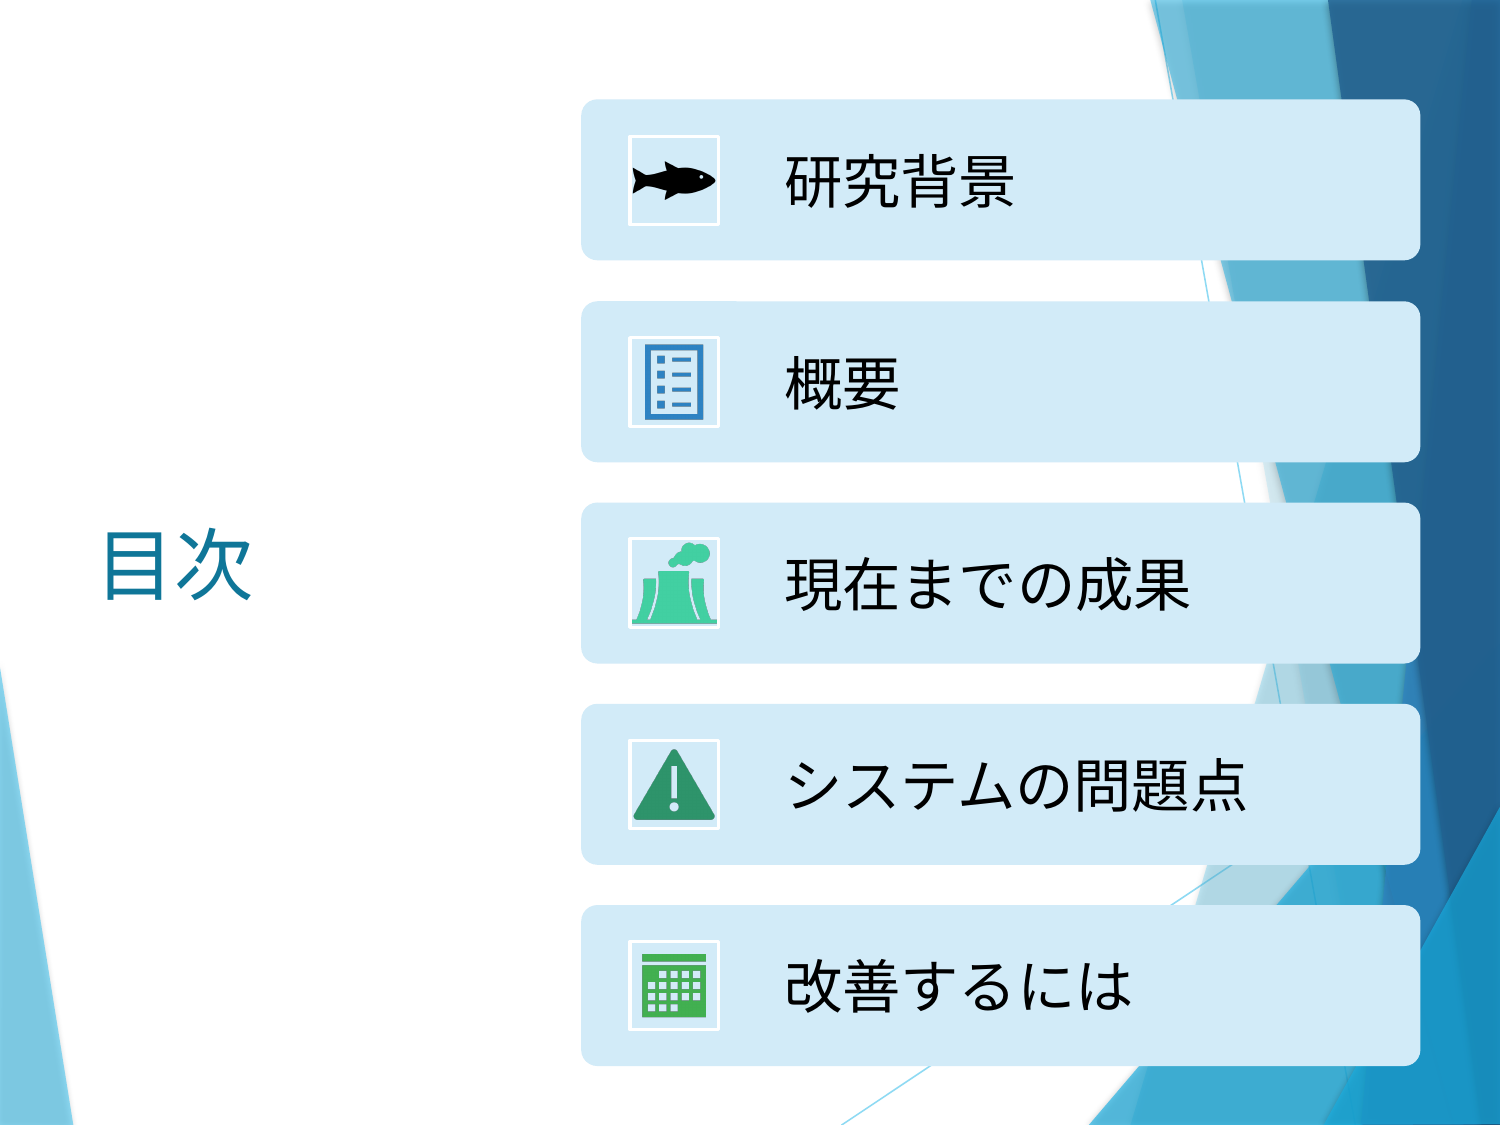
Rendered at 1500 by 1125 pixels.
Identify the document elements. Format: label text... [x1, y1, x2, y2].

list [580, 98, 1421, 1068]
title 目次 [80, 226, 517, 899]
